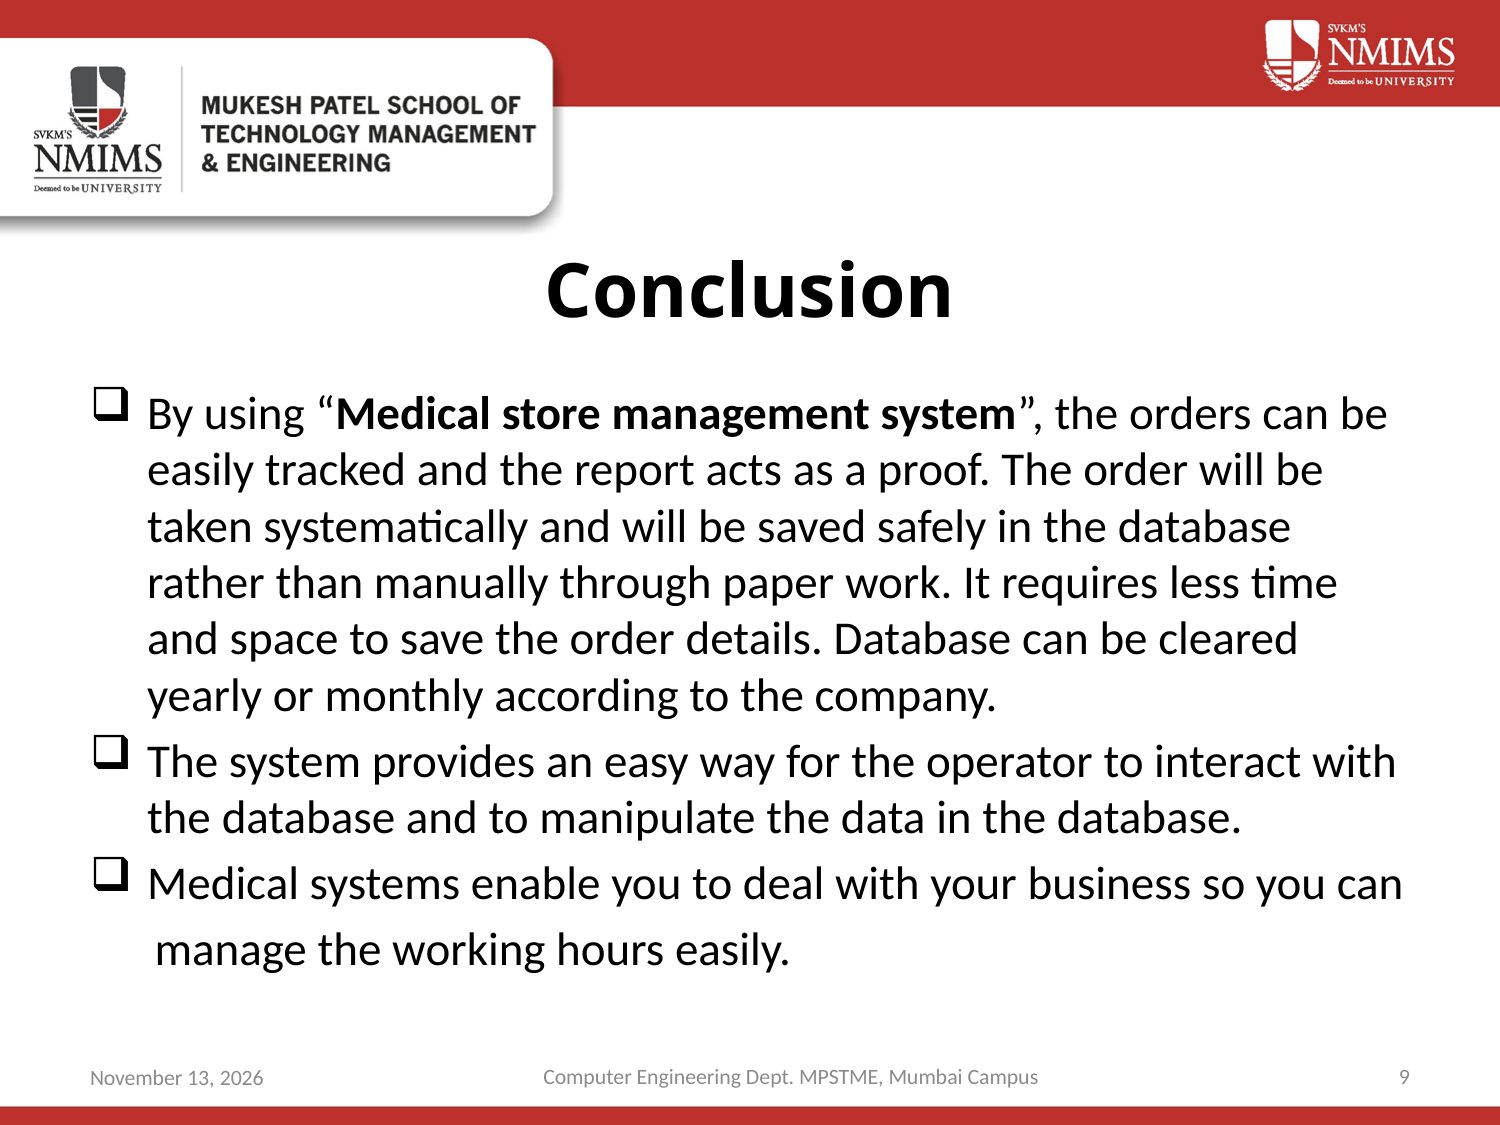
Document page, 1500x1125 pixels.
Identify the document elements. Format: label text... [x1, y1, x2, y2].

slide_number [75, 1046, 425, 1107]
list By using “Medical store management system”, the orders can be easily tracked and the report acts as a proof. The order will be taken systematically and will be saved safely in the database rather than manually through paper work. It requires less time and space to save the order details. Database can be cleared yearly or monthly according to the company. The system provides an easy way for the operator to interact with the database and to manipulate the data in the database. Medical systems enable you to deal with your business so you can manage the working hours easily. [75, 375, 1425, 1043]
slide_number 9 [1074, 1045, 1425, 1106]
title Conclusion [75, 212, 1425, 363]
picture [0, 0, 1500, 1125]
footer Computer Engineering Dept. MPSTME, Mumbai Campus [512, 1045, 1074, 1106]
